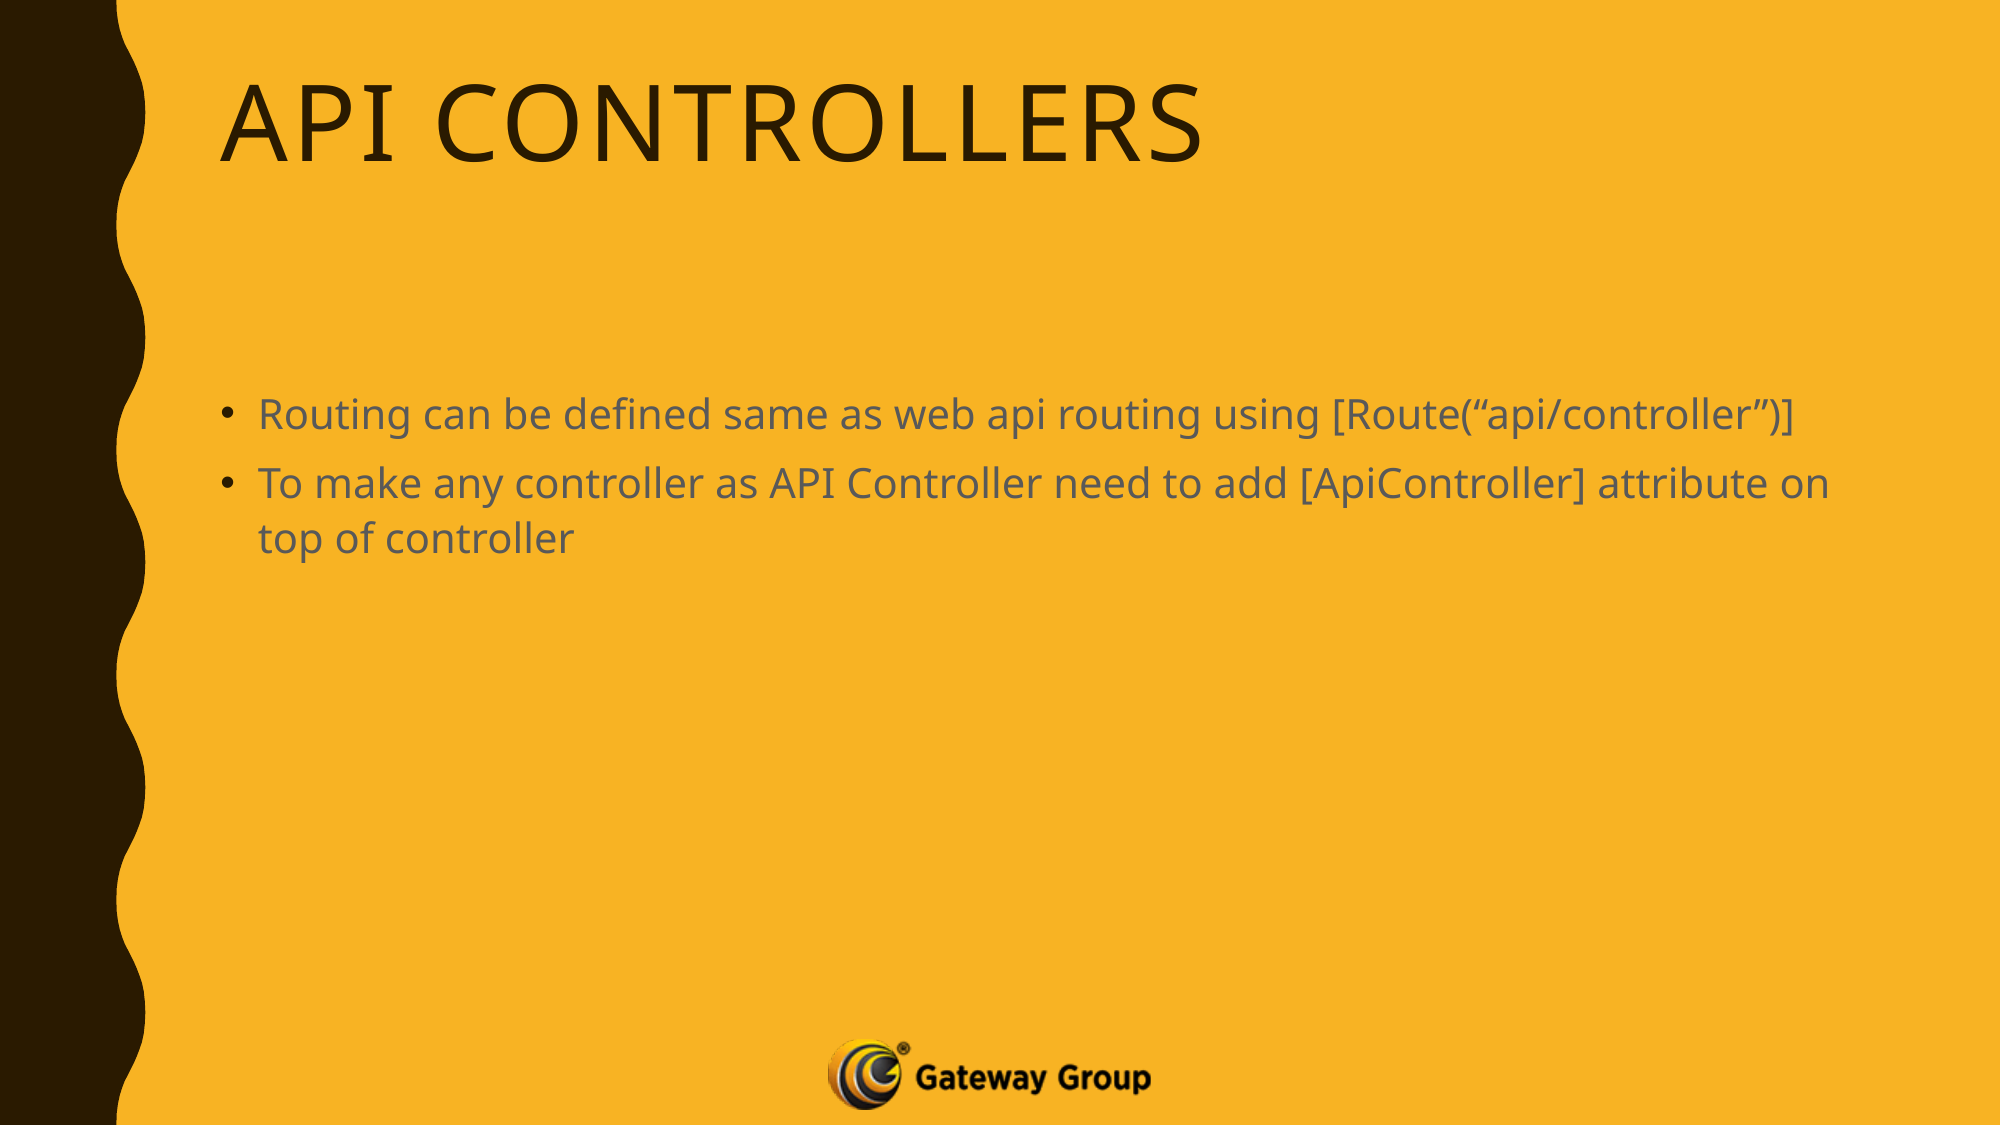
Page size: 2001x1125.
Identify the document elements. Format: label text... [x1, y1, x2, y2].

picture [827, 1039, 1218, 1110]
title API Controllers [205, 62, 1875, 308]
list Routing can be defined same as web api routing using [Route(“api/controller”)] To make any controller as API Controller need to add [ApiController] attribute on top of controller [205, 375, 1875, 965]
